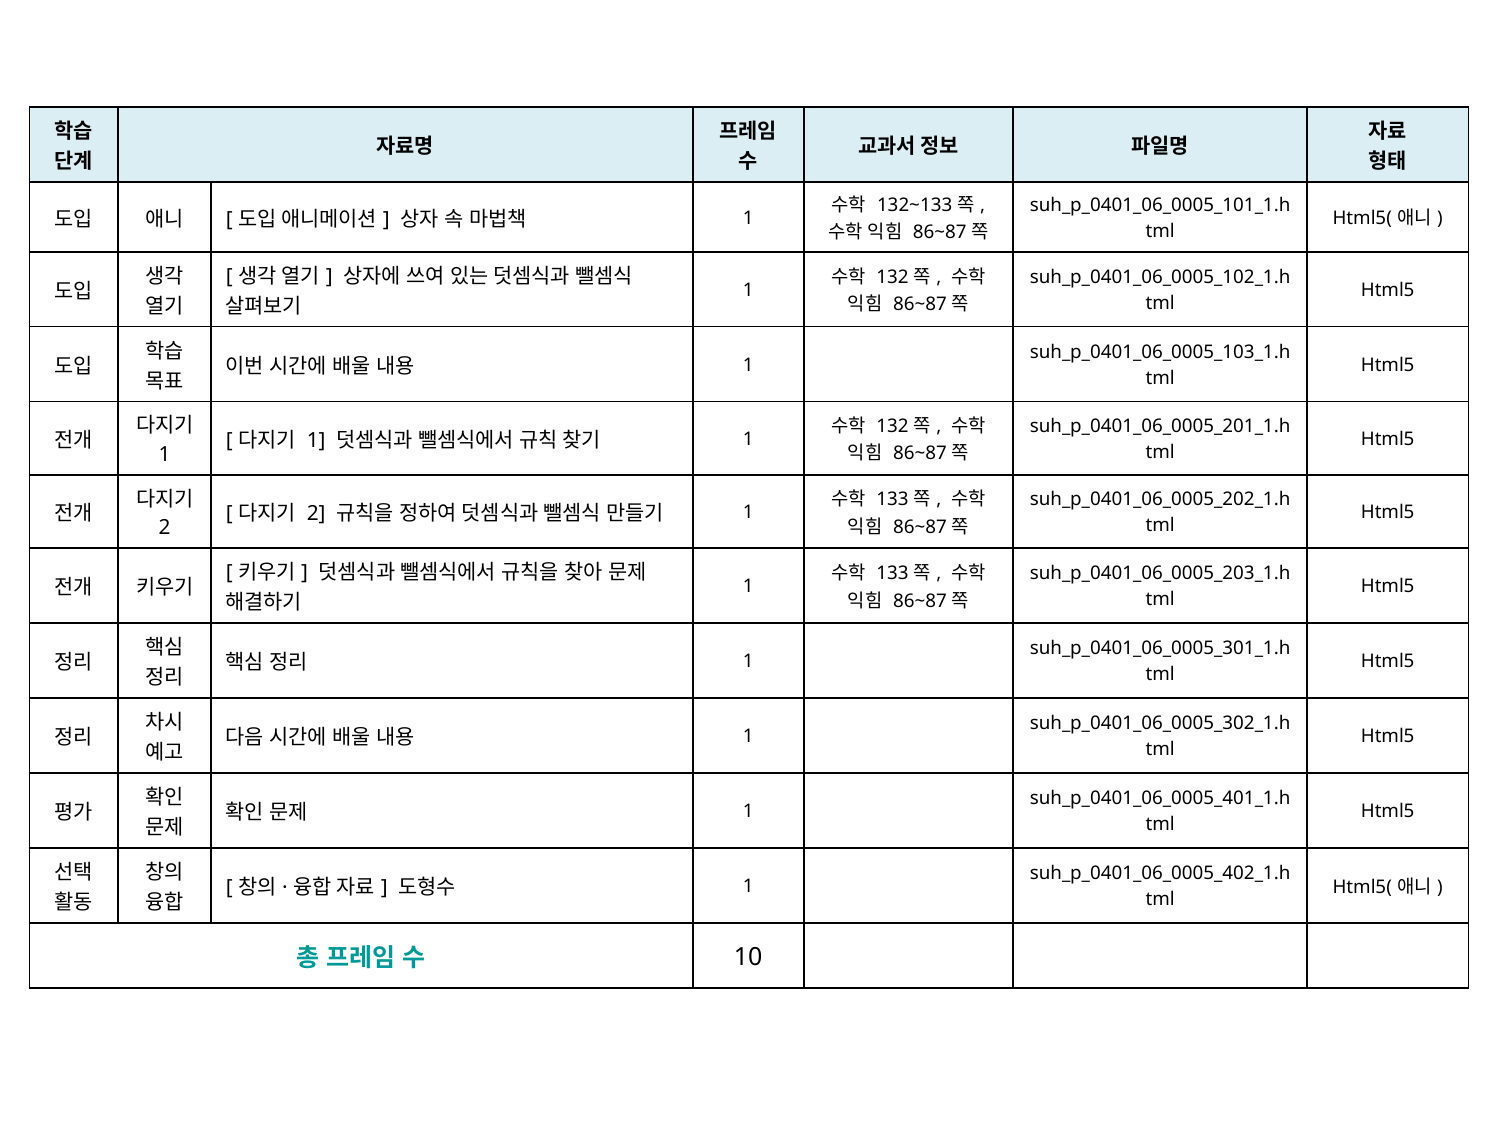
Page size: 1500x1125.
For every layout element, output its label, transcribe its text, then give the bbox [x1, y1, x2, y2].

table_cell 도입 [30, 327, 117, 401]
table_cell Html5 [1308, 402, 1468, 474]
table_cell 수학 132~133쪽, 수학 익힘 86~87쪽 [805, 183, 1012, 251]
table_cell 다음 시간에 배울 내용 [212, 699, 692, 772]
table_cell 학습 목표 [119, 327, 210, 401]
table_cell Html5(애니) [1308, 183, 1468, 251]
table_cell Html5 [1308, 774, 1468, 847]
table_cell 1 [694, 849, 803, 922]
table_cell 차시 예고 [119, 699, 210, 772]
table_cell 다지기 1 [119, 402, 210, 474]
table_cell [도입 애니메이션] 상자 속 마법책 [212, 183, 692, 251]
table_cell 수학 133쪽, 수학 익힘 86~87쪽 [805, 476, 1012, 547]
table_cell Html5 [1308, 549, 1468, 622]
table_cell suh_p_0401_06_0005_401_1.html [1014, 774, 1306, 847]
table_cell 1 [694, 549, 803, 622]
table_cell 정리 [30, 624, 117, 697]
table_cell [생각 열기] 상자에 쓰여 있는 덧셈식과 뺄셈식 살펴보기 [212, 253, 692, 326]
table_cell 전개 [30, 549, 117, 622]
table_cell [창의·융합 자료] 도형수 [212, 849, 692, 922]
table_cell [805, 924, 1012, 987]
table_cell [키우기] 덧셈식과 뺄셈식에서 규칙을 찾아 문제 해결하기 [212, 549, 692, 622]
table_cell 도입 [30, 183, 117, 251]
table_cell suh_p_0401_06_0005_301_1.html [1014, 624, 1306, 697]
table_cell 전개 [30, 402, 117, 474]
table_cell 1 [694, 183, 803, 251]
table_cell 1 [694, 327, 803, 401]
table_cell [805, 849, 1012, 922]
table_cell 1 [694, 402, 803, 474]
table_cell 핵심 정리 [212, 624, 692, 697]
table_cell 1 [694, 624, 803, 697]
table_header 프레임 수 [694, 108, 803, 181]
table_cell 전개 [30, 476, 117, 547]
table_cell [다지기 2] 규칙을 정하여 덧셈식과 뺄셈식 만들기 [212, 476, 692, 547]
table_cell 생각 열기 [119, 253, 210, 326]
table_cell [1014, 924, 1306, 987]
table_cell 애니 [119, 183, 210, 251]
table_cell Html5 [1308, 624, 1468, 697]
table_cell 확인 문제 [212, 774, 692, 847]
table_cell 평가 [30, 774, 117, 847]
table_cell suh_p_0401_06_0005_103_1.html [1014, 327, 1306, 401]
table_cell suh_p_0401_06_0005_201_1.html [1014, 402, 1306, 474]
table_cell suh_p_0401_06_0005_203_1.html [1014, 549, 1306, 622]
table_cell Html5 [1308, 253, 1468, 326]
table_cell suh_p_0401_06_0005_302_1.html [1014, 699, 1306, 772]
table_header 학습 단계 [30, 108, 117, 181]
table_cell 정리 [30, 699, 117, 772]
table_cell [1308, 924, 1468, 987]
table_cell [805, 699, 1012, 772]
table_cell suh_p_0401_06_0005_101_1.html [1014, 183, 1306, 251]
table_cell 수학 132쪽, 수학 익힘 86~87쪽 [805, 253, 1012, 326]
table_cell Html5(애니) [1308, 849, 1468, 922]
table_cell 창의 융합 [119, 849, 210, 922]
table_cell [다지기 1] 덧셈식과 뺄셈식에서 규칙 찾기 [212, 402, 692, 474]
table_cell 이번 시간에 배울 내용 [212, 327, 692, 401]
table_cell [805, 327, 1012, 401]
table_cell suh_p_0401_06_0005_202_1.html [1014, 476, 1306, 547]
table_cell 1 [694, 774, 803, 847]
table_cell 1 [694, 476, 803, 547]
table_cell 10 [694, 924, 803, 987]
table_cell Html5 [1308, 476, 1468, 547]
table_cell 수학 132쪽, 수학 익힘 86~87쪽 [805, 402, 1012, 474]
table_cell Html5 [1308, 699, 1468, 772]
table_header 교과서 정보 [805, 108, 1012, 181]
table_cell [805, 624, 1012, 697]
table_cell 선택 활동 [30, 849, 117, 922]
table_cell [805, 774, 1012, 847]
table_cell Html5 [1308, 327, 1468, 401]
table_cell suh_p_0401_06_0005_402_1.html [1014, 849, 1306, 922]
table_cell 총 프레임 수 [30, 924, 692, 987]
table_cell 1 [694, 253, 803, 326]
table_cell suh_p_0401_06_0005_102_1.html [1014, 253, 1306, 326]
table_cell 수학 133쪽, 수학 익힘 86~87쪽 [805, 549, 1012, 622]
table_cell 키우기 [119, 549, 210, 622]
table_header 자료 형태 [1308, 108, 1468, 181]
table_cell 다지기 2 [119, 476, 210, 547]
table_cell 도입 [30, 253, 117, 326]
table_cell 확인 문제 [119, 774, 210, 847]
table_cell 1 [694, 699, 803, 772]
table_cell 핵심 정리 [119, 624, 210, 697]
table_header 파일명 [1014, 108, 1306, 181]
table_header 자료명 [119, 108, 692, 181]
